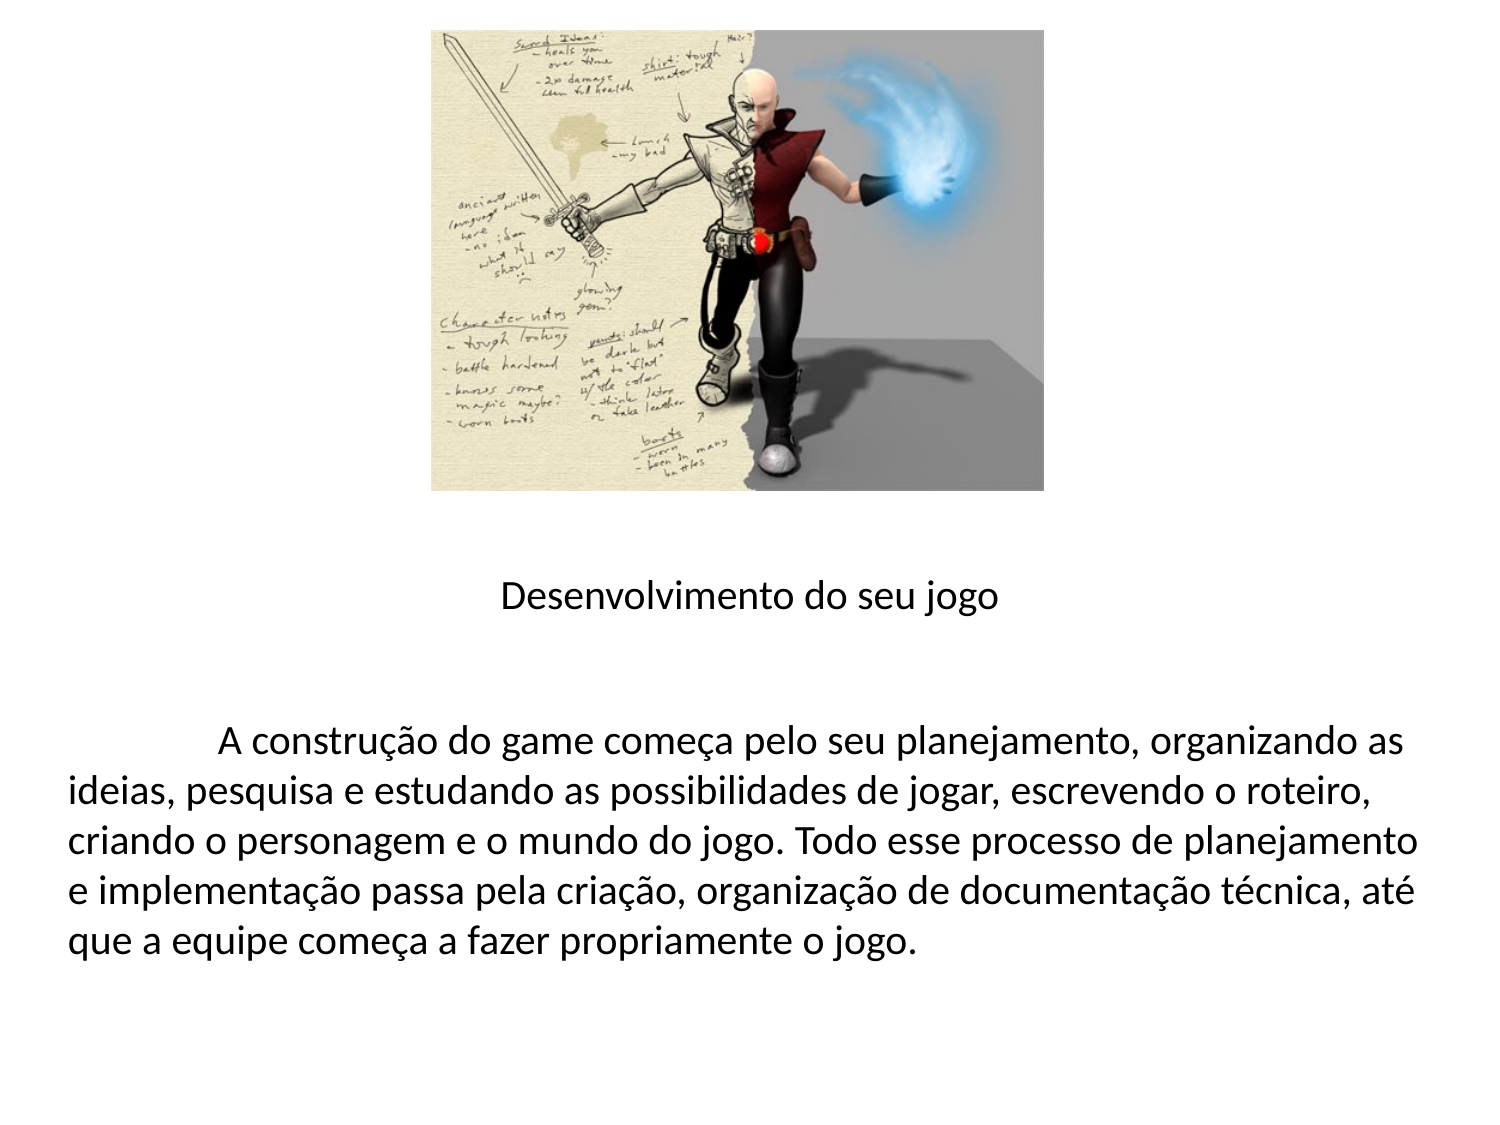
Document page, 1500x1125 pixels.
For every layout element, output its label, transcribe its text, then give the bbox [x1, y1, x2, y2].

text_box Desenvolvimento do seu jogo A construção do game começa pelo seu planejamento, organizando as ideias, pesquisa e estudando as possibilidades de jogar, escrevendo o roteiro, criando o personagem e o mundo do jogo. Todo esse processo de planejamento e implementação passa pela criação, organização de documentação técnica, até que a equipe começa a fazer propriamente o jogo. [53, 515, 1447, 1035]
picture [430, 30, 1044, 491]
